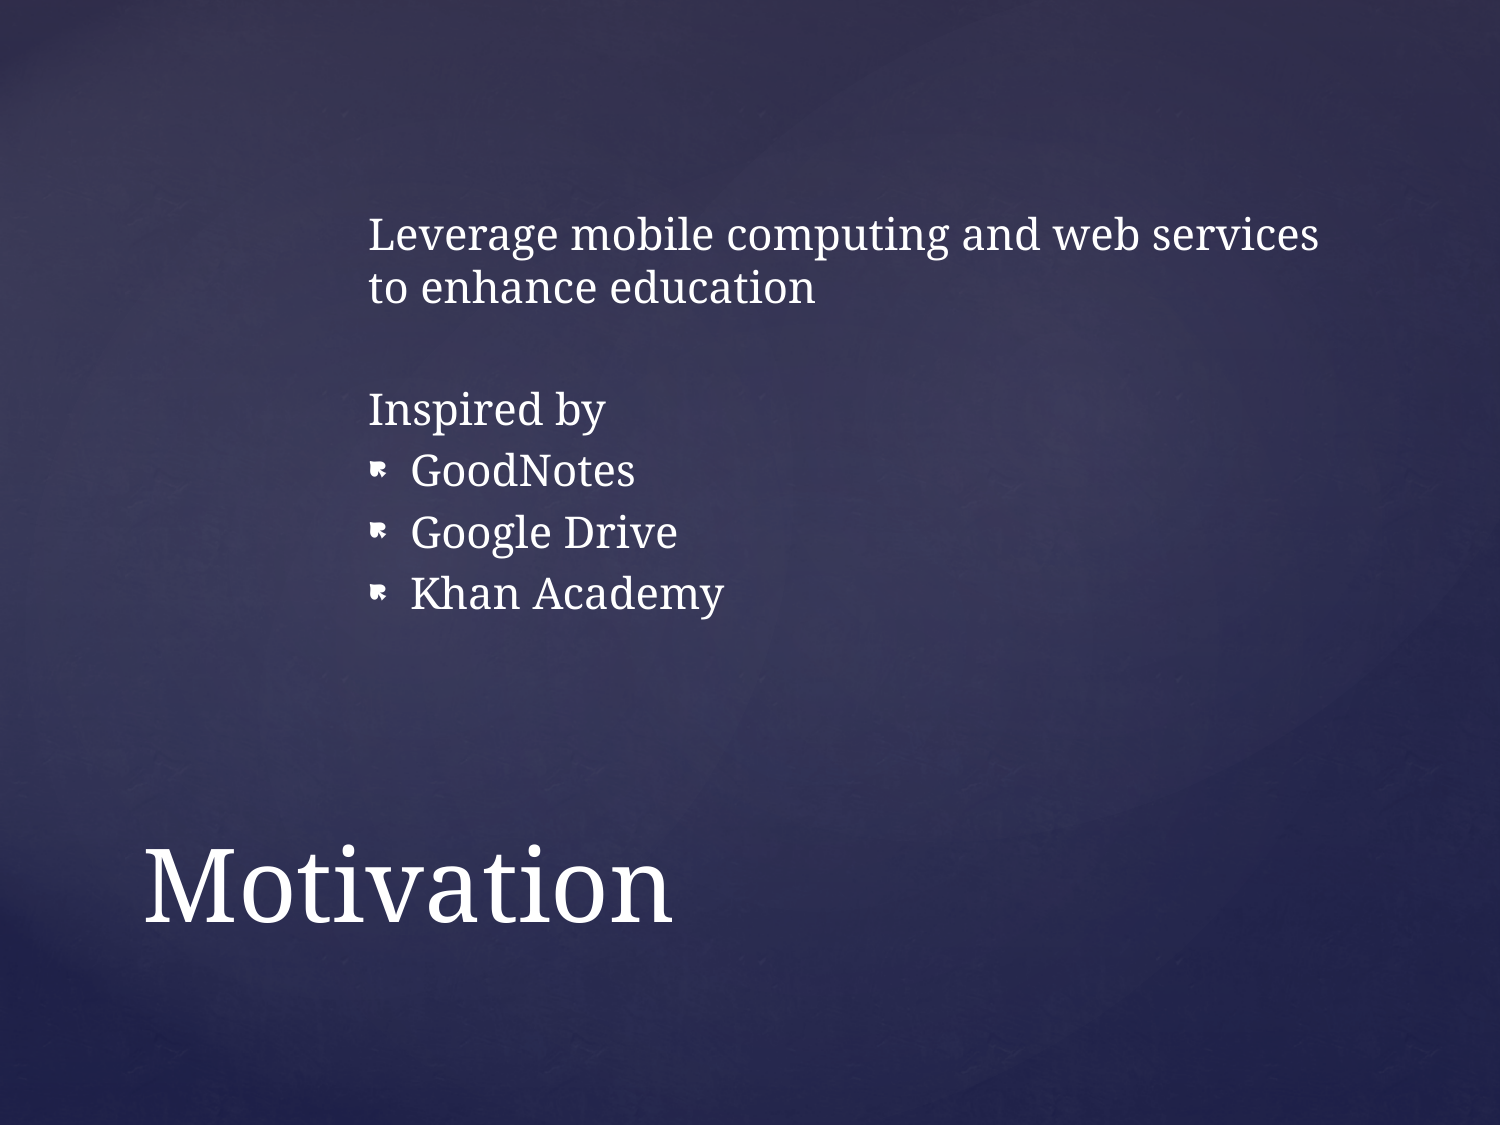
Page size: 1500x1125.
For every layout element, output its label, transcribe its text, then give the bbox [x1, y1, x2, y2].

title Motivation [127, 800, 1365, 950]
list Leverage mobile computing and web services to enhance education Inspired by GoodNotes Google Drive Khan Academy [350, 112, 1350, 713]
